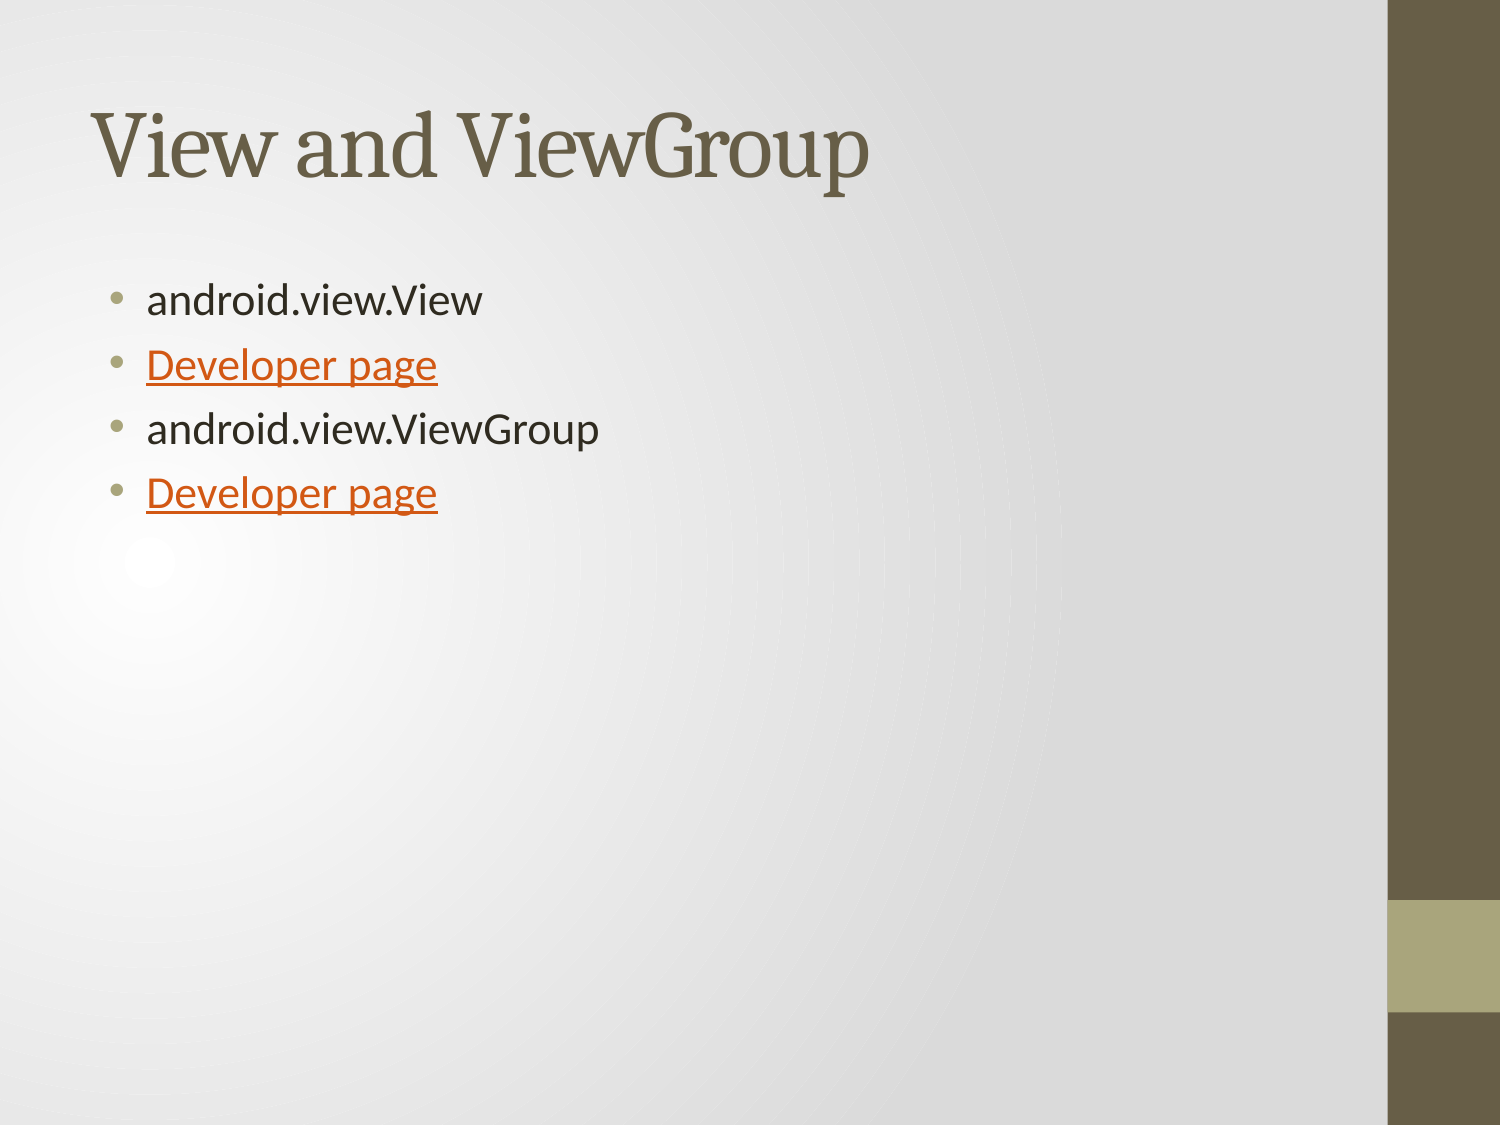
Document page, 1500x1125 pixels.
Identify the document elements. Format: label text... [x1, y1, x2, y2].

list android.view.View Developer page android.view.ViewGroup Developer page [75, 262, 1325, 1050]
title View and ViewGroup [75, 45, 1325, 233]
